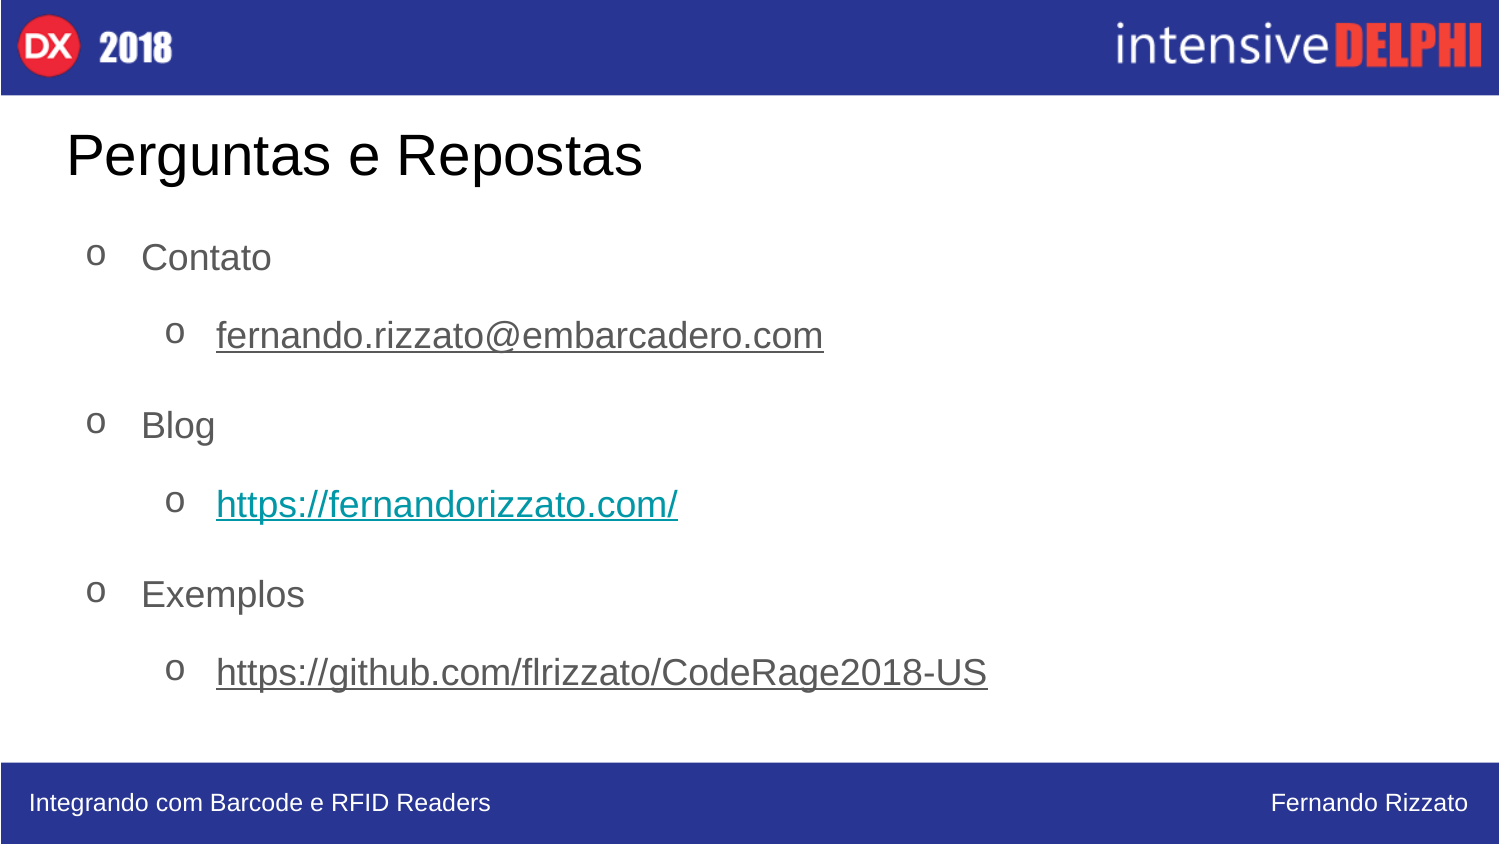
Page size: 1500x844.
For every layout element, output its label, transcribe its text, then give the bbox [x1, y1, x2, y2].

picture [1, 0, 1499, 844]
list Contato fernando.rizzato@embarcadero.com Blog https://fernandorizzato.com/ Exemplos https://github.com/flrizzato/CodeRage2018-US [51, 218, 1449, 750]
title Perguntas e Repostas [51, 102, 1449, 197]
